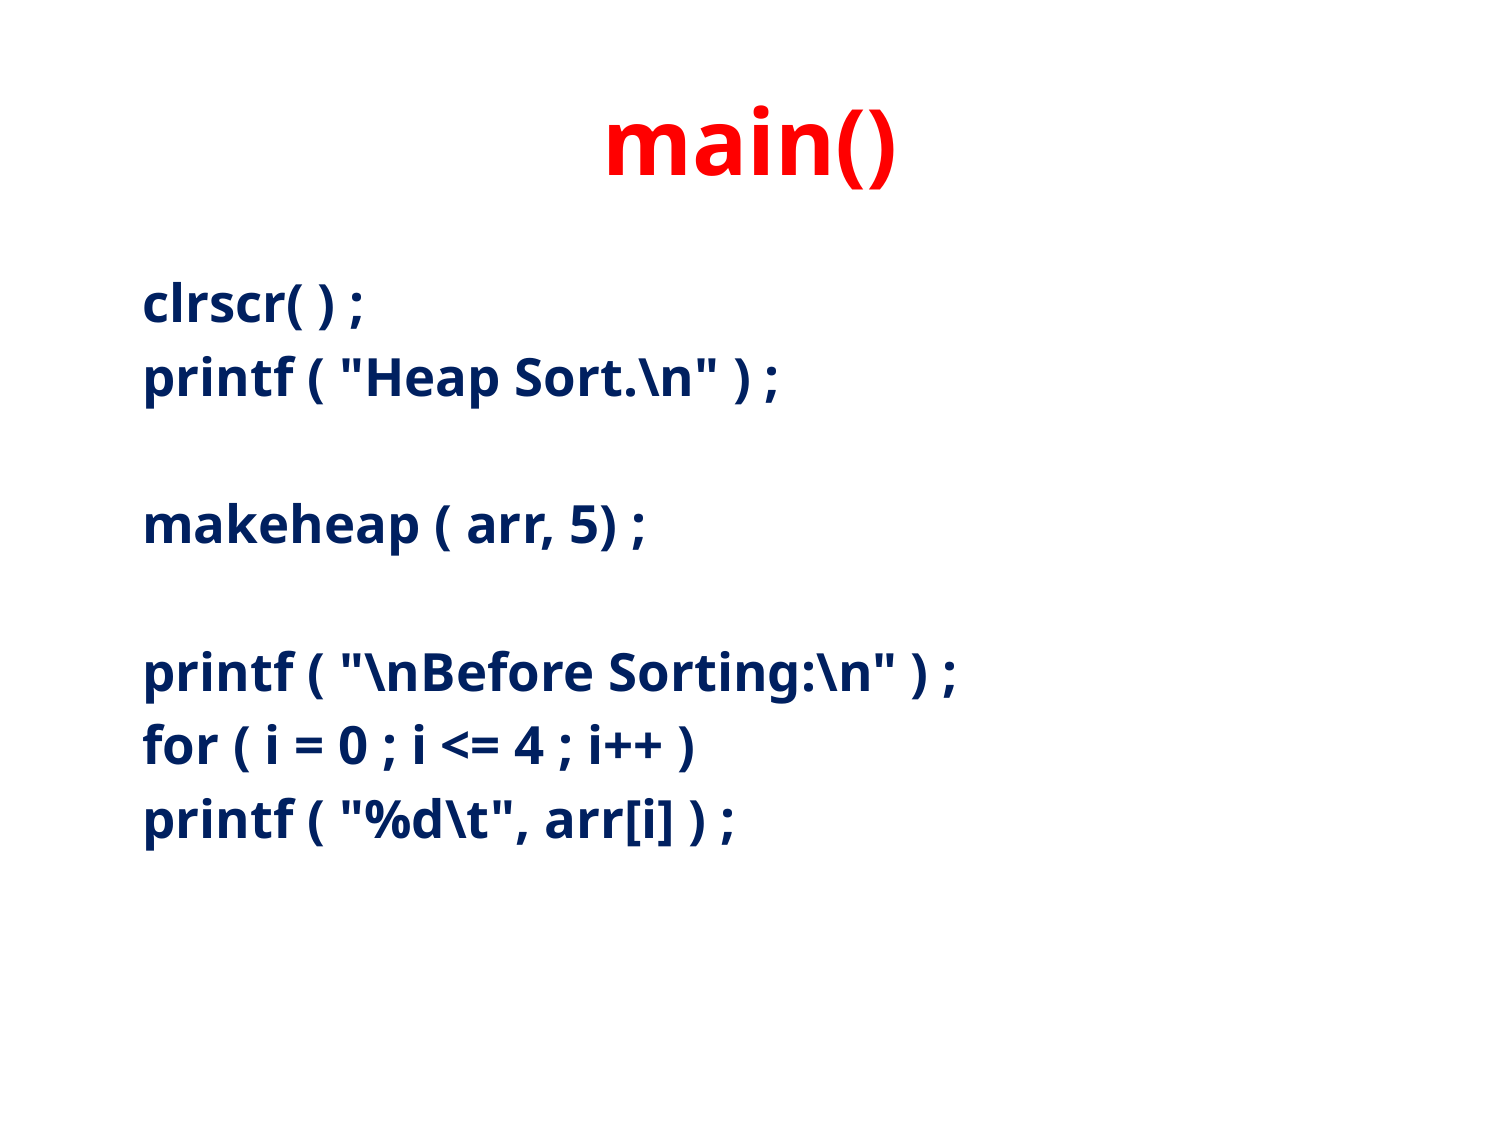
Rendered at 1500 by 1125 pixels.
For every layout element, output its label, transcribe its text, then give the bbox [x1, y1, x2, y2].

title main() [75, 45, 1425, 233]
list clrscr( ) ; printf ( "Heap Sort.\n" ) ; makeheap ( arr, 5) ; printf ( "\nBefore Sorting:\n" ) ; for ( i = 0 ; i <= 4 ; i++ ) printf ( "%d\t", arr[i] ) ; [75, 262, 1425, 1005]
